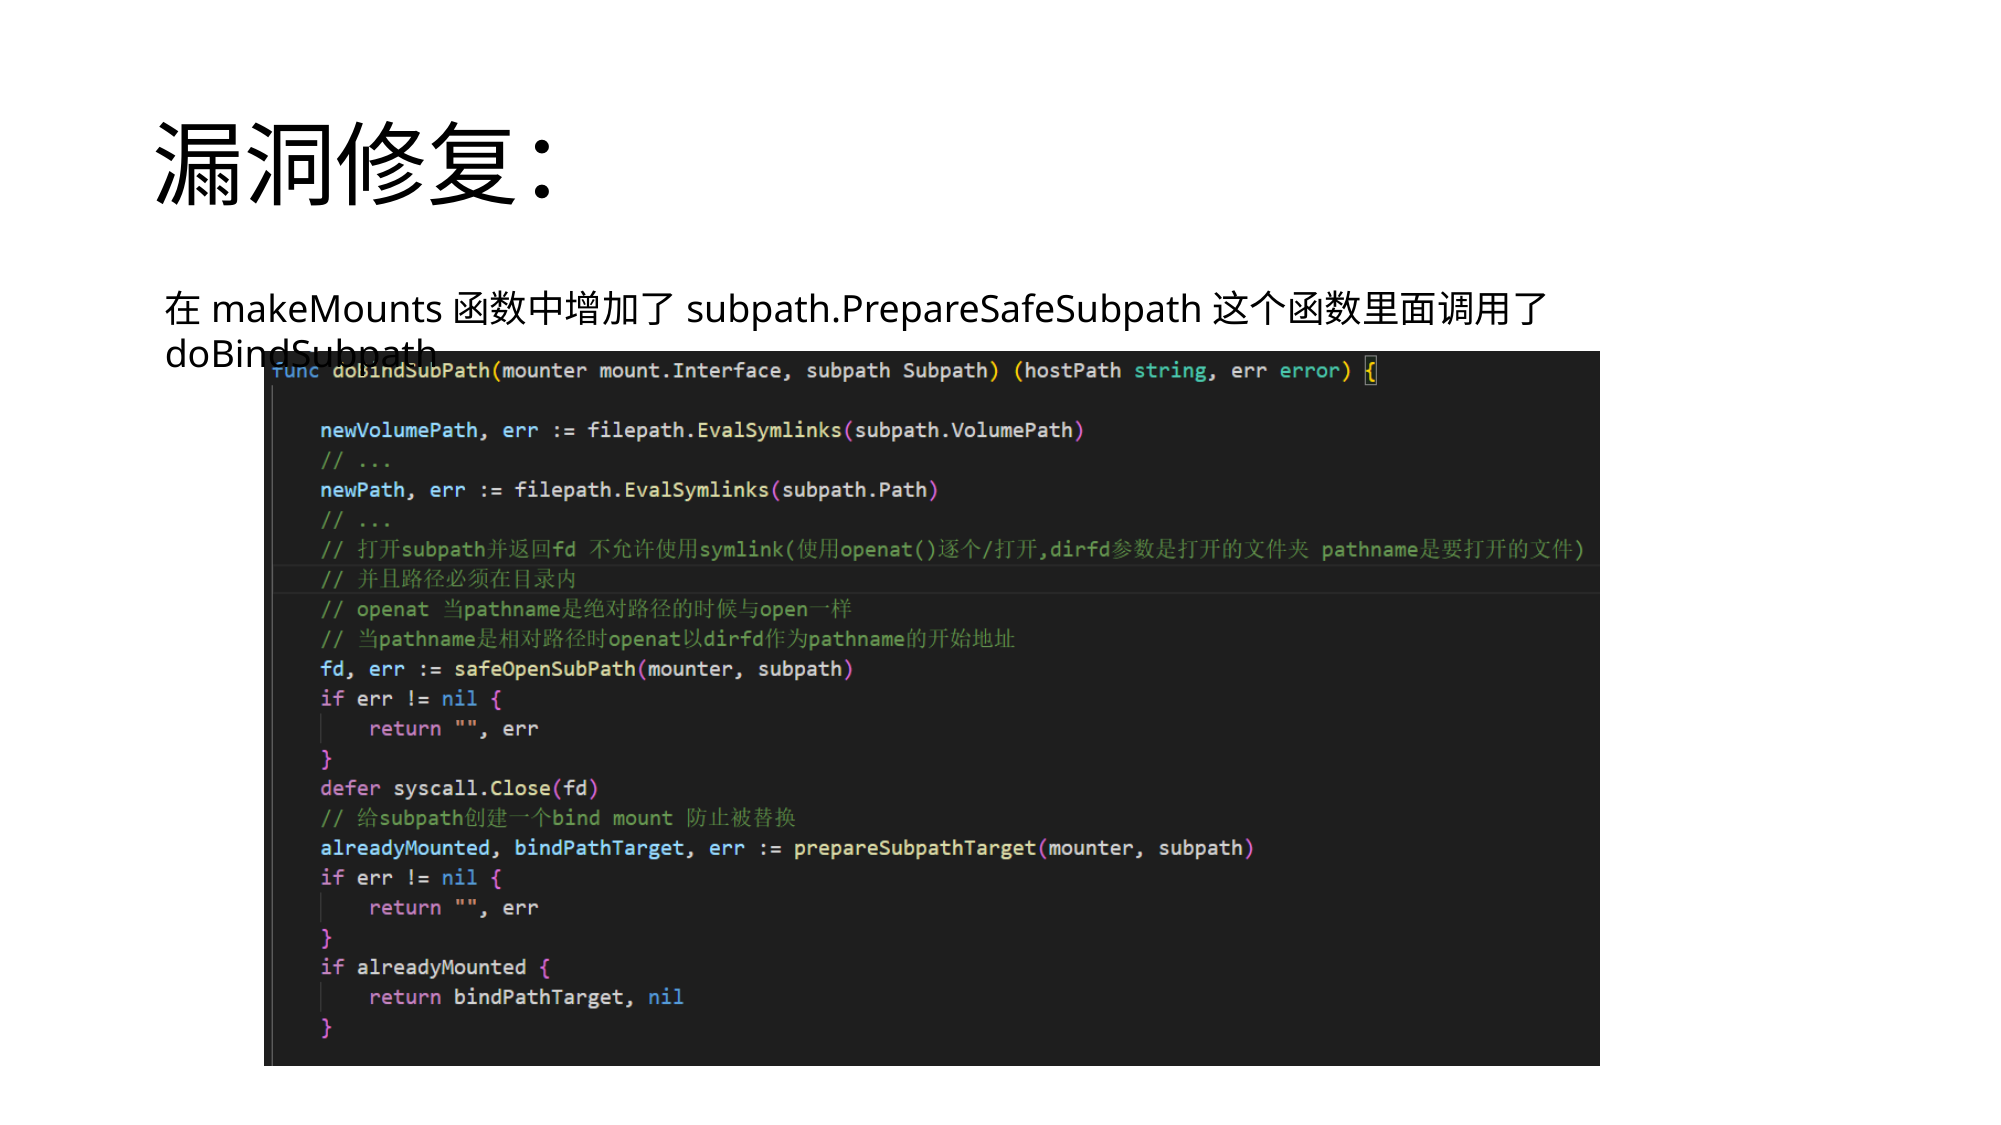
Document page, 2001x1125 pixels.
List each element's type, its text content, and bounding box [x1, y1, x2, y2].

title 漏洞修复： [137, 59, 1863, 278]
text_box 在makeMounts函数中增加了subpath.PrepareSafeSubpath这个函数里面调用了doBindSubpath [149, 277, 1834, 382]
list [264, 351, 1600, 1066]
